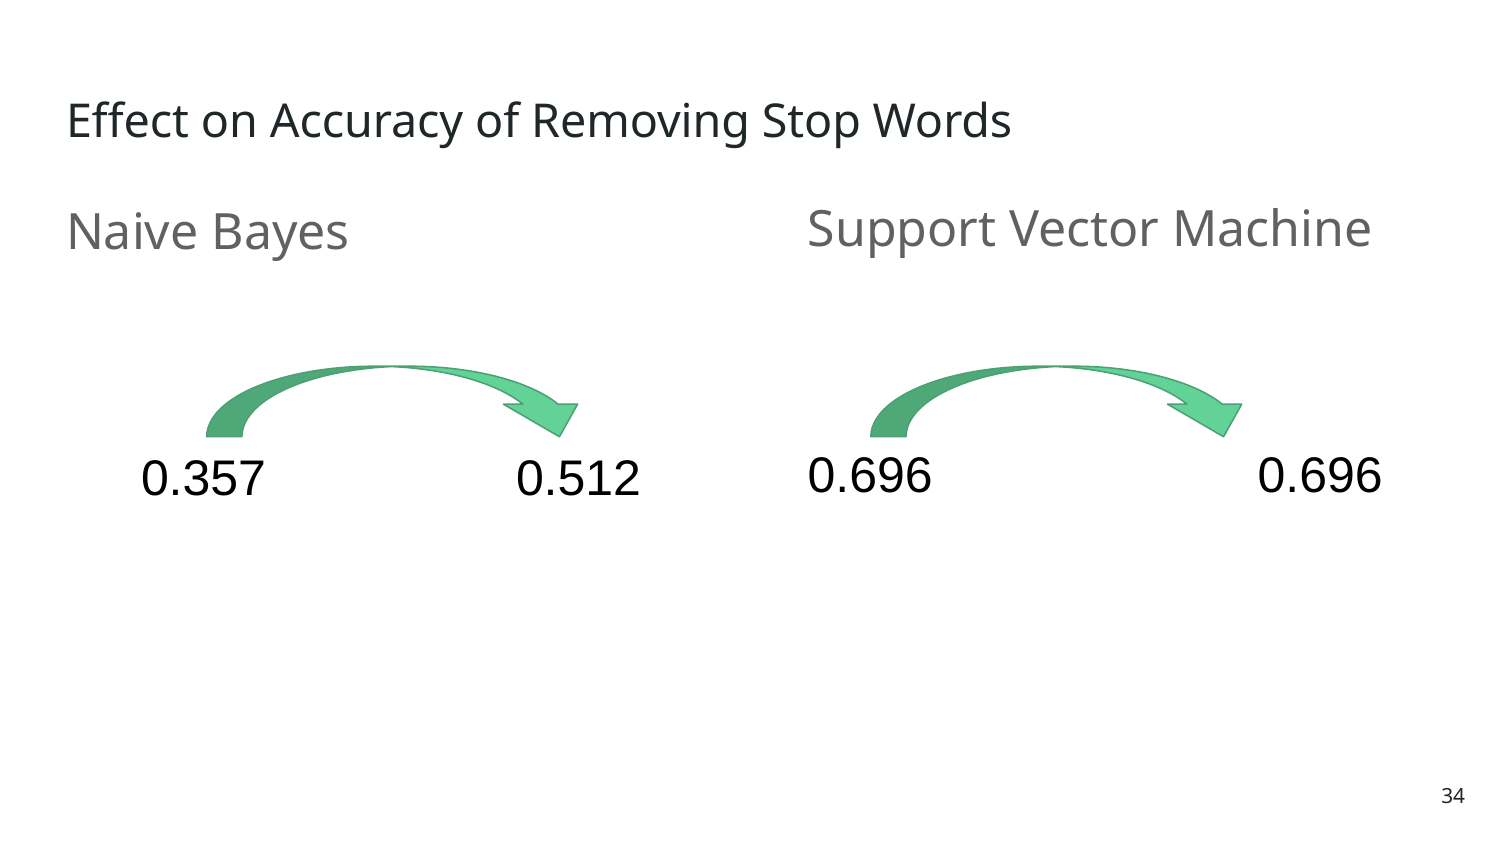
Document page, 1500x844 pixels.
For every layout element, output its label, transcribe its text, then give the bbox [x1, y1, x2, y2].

list Naive Bayes 0.357 0.512 [51, 189, 708, 750]
slide_number 34 [1389, 764, 1480, 830]
title Effect on Accuracy of Removing Stop Words [51, 72, 1449, 167]
text_box [206, 366, 578, 437]
list Support Vector Machine 0.696 0.696 [792, 185, 1449, 747]
